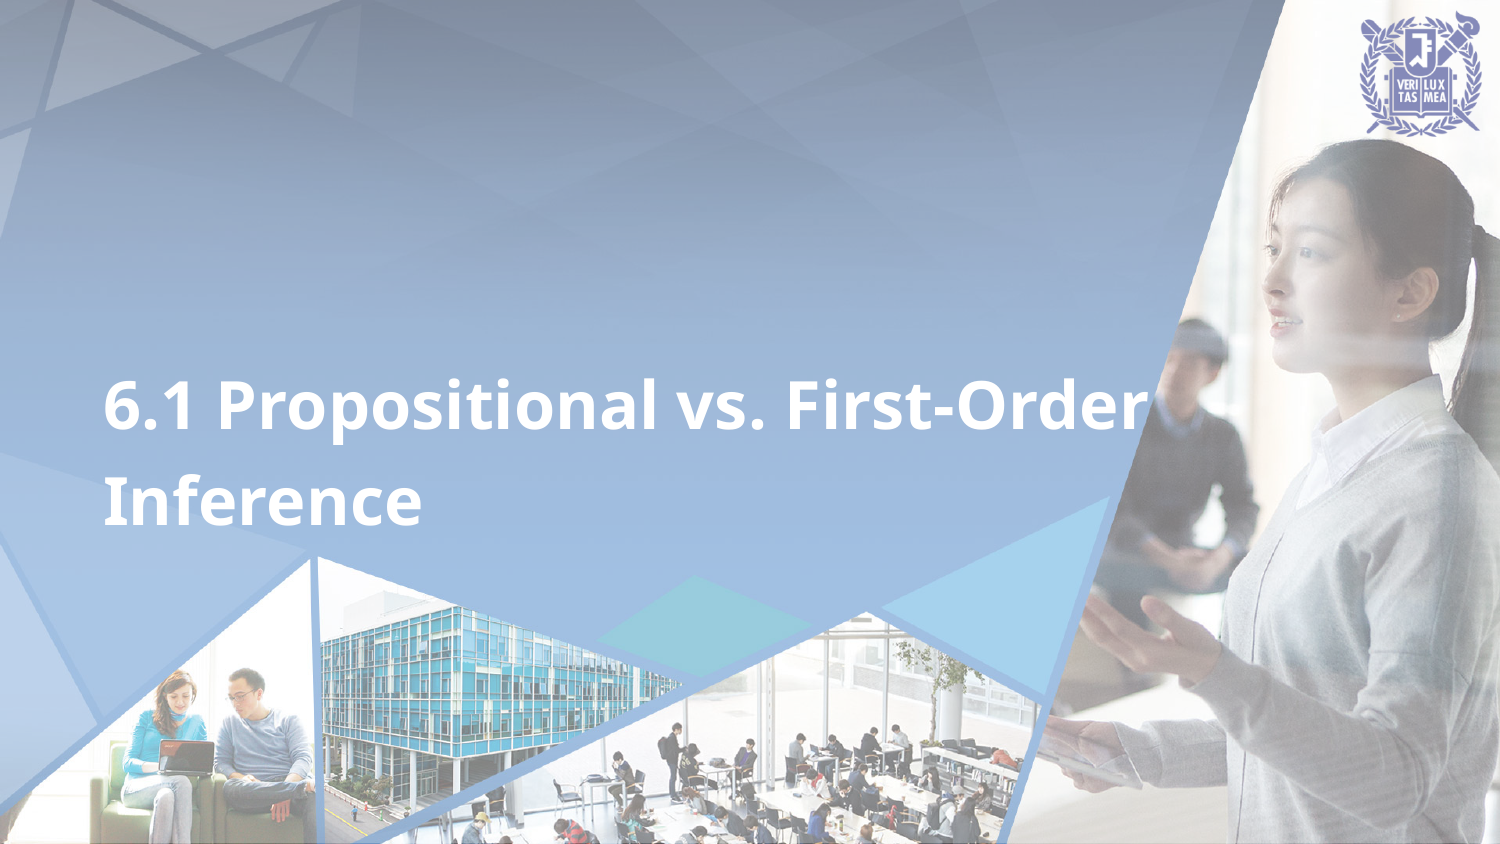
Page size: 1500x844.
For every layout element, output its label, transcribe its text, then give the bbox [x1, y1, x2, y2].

picture [1357, 10, 1484, 137]
text_box [0, 0, 1500, 844]
text_box 6.1 Propositional vs. First-Order Inference [88, 339, 1329, 446]
